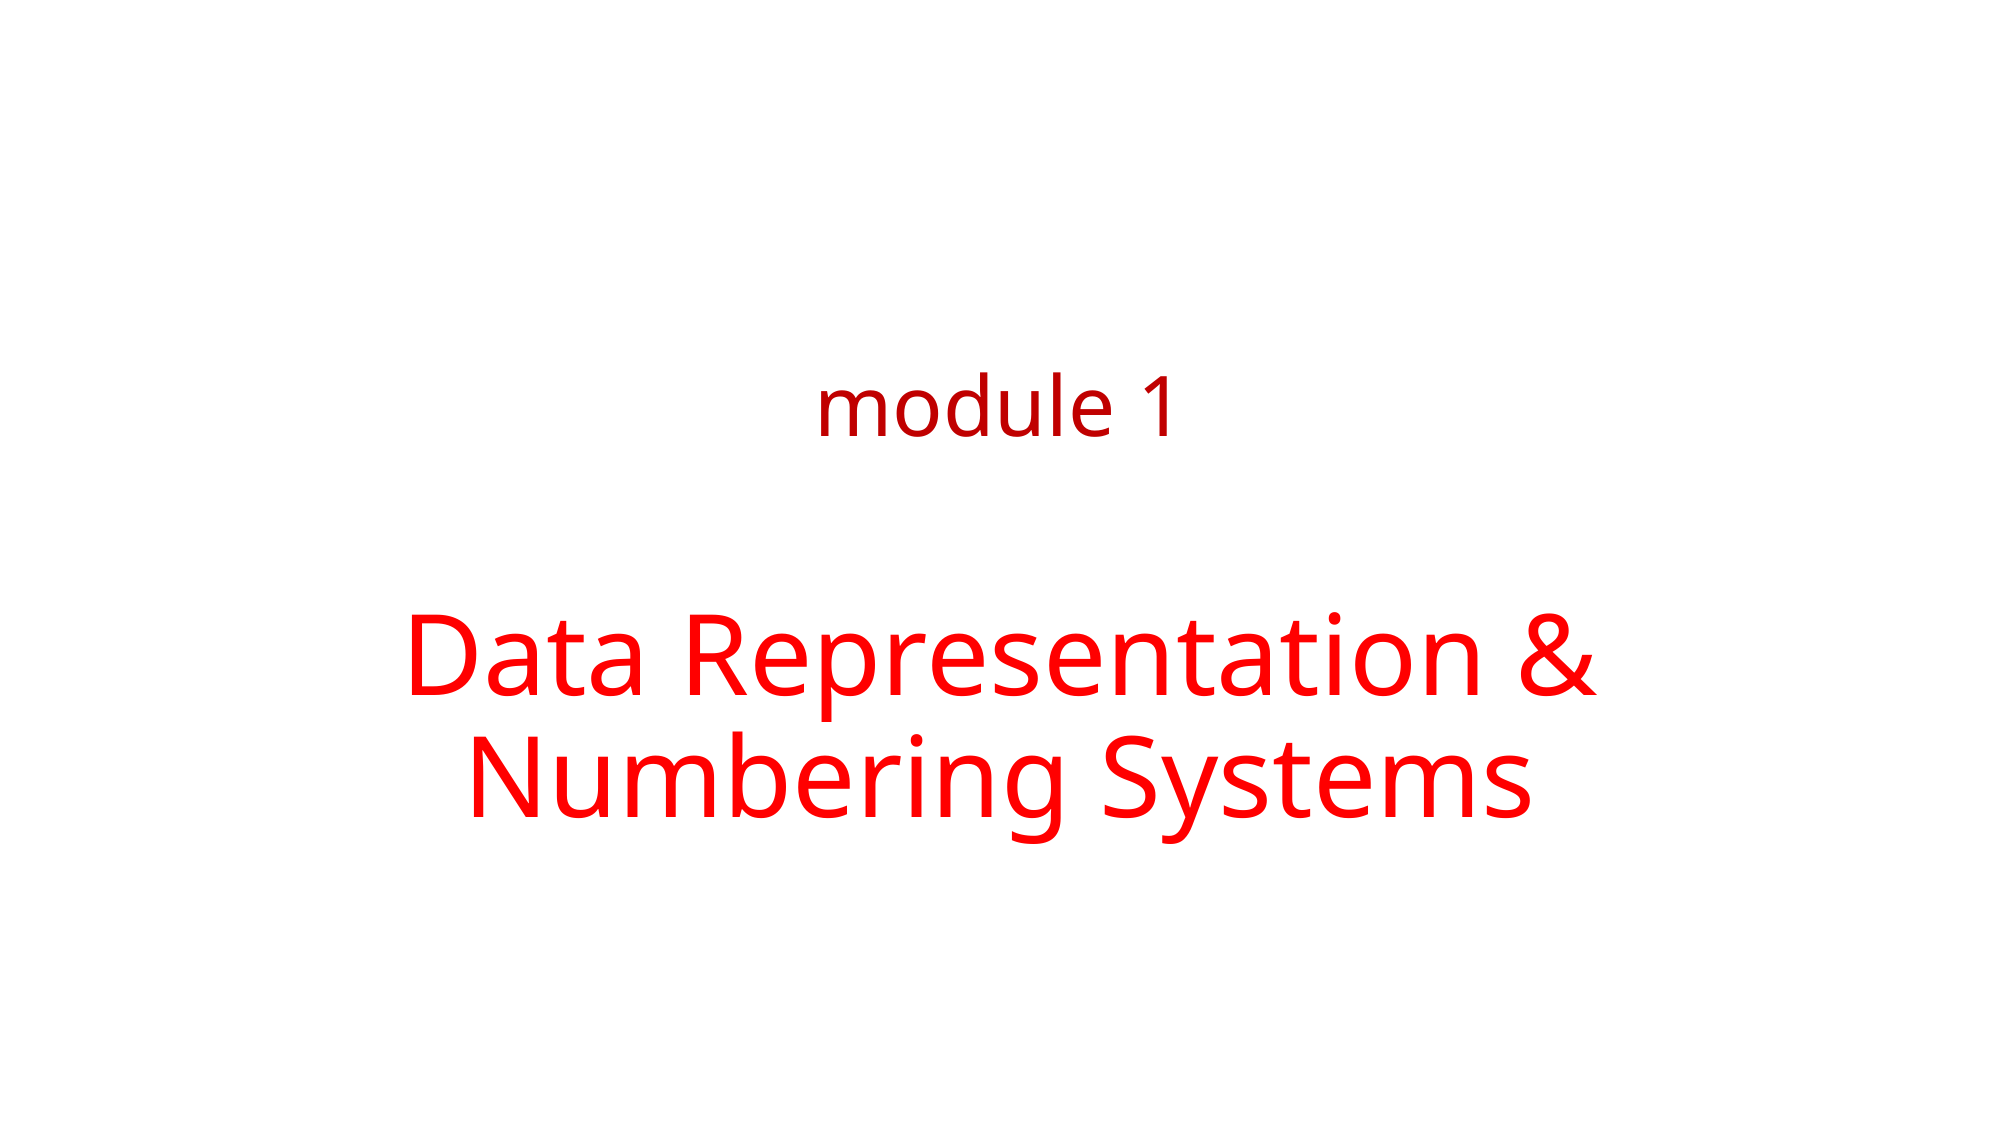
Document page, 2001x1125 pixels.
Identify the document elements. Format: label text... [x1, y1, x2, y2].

subtitle Data Representation & Numbering Systems [249, 590, 1750, 855]
title module 1 [249, 171, 1750, 563]
